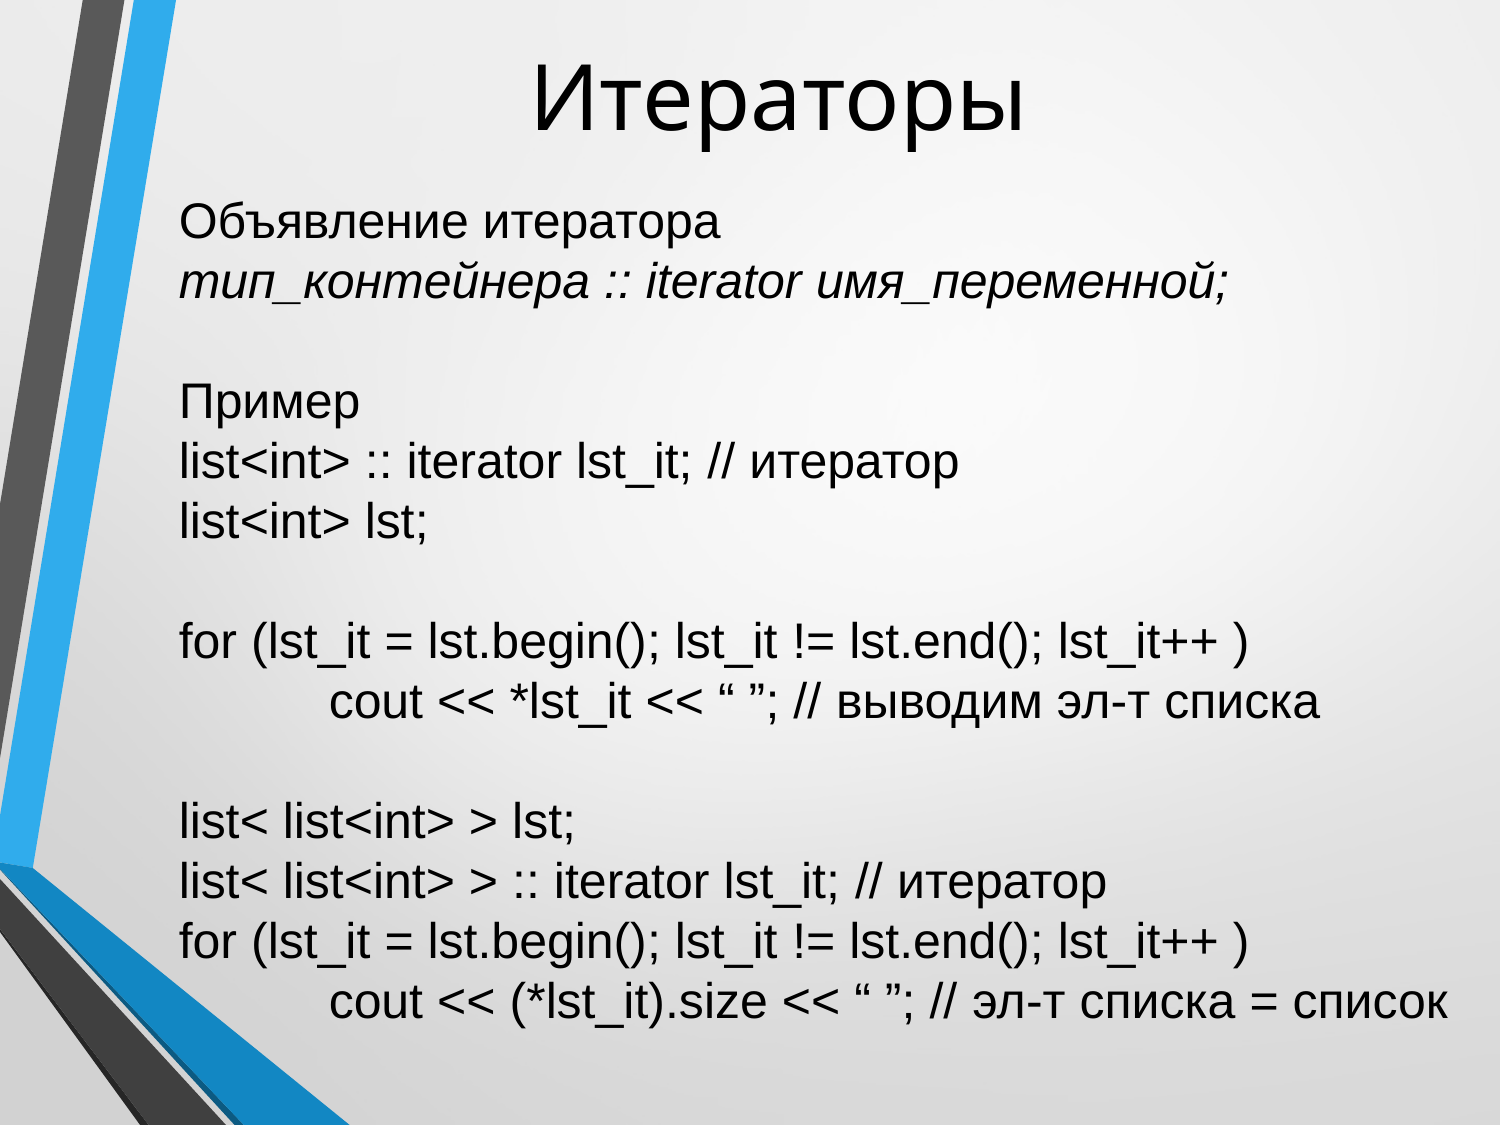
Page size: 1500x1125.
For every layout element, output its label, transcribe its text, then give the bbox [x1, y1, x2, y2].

title Итераторы [164, 0, 1395, 188]
text_box Объявление итератора тип_контейнера :: iterator имя_переменной; Пример list<int> :: iterator lst_it; // итератор list<int> lst; for (lst_it = lst.begin(); lst_it != lst.end(); lst_it++ ) cout << *lst_it << “ ”; // выводим эл-т списка list< list<int> > lst; list< list<int> > :: iterator lst_it; // итератор for (lst_it = lst.begin(); lst_it != lst.end(); lst_it++ ) cout << (*lst_it).size << “ ”; // эл-т списка = список [163, 181, 1483, 1037]
